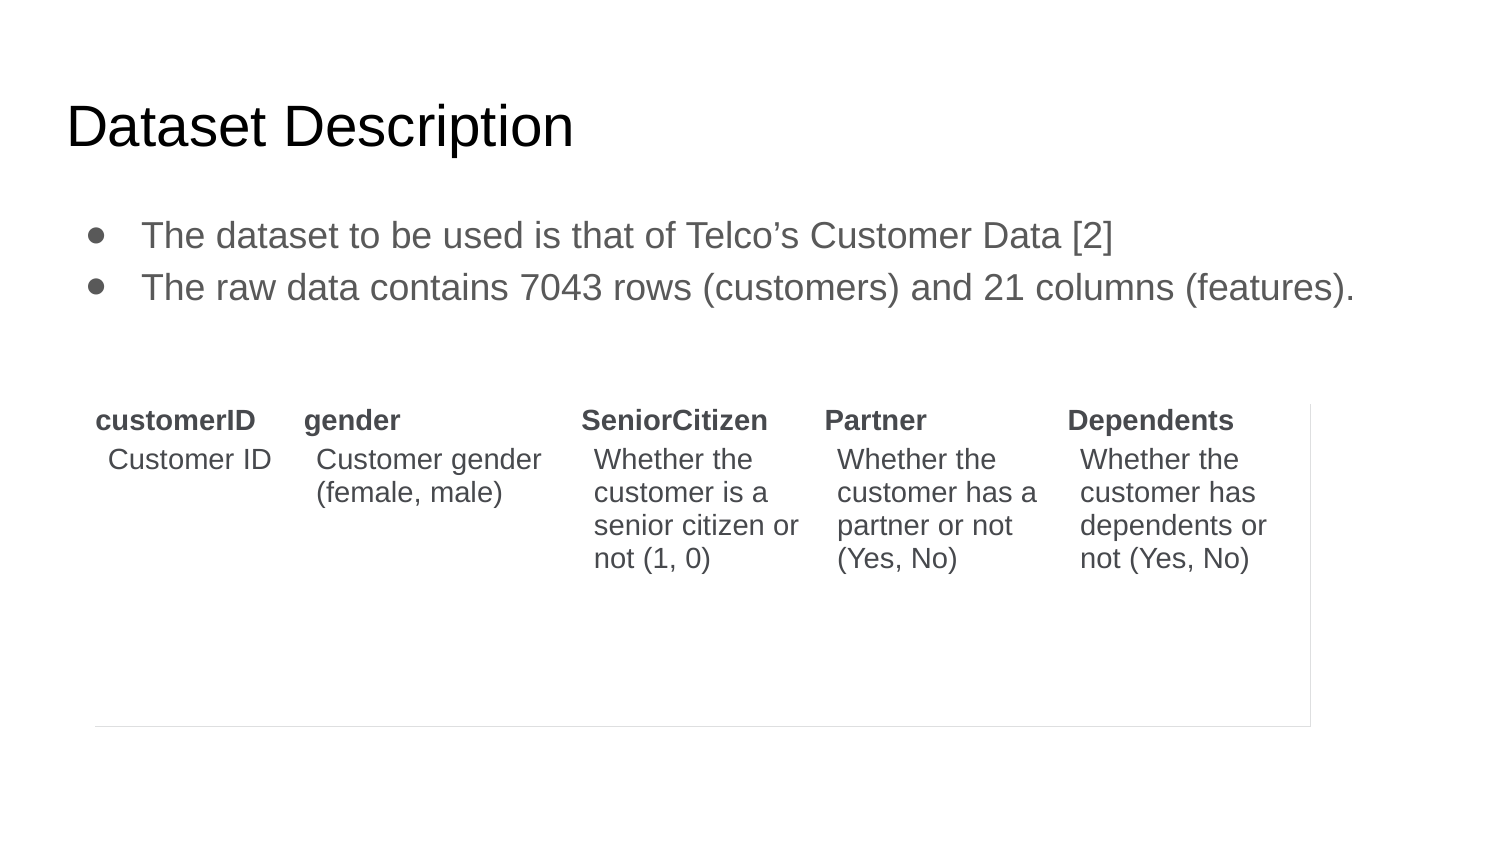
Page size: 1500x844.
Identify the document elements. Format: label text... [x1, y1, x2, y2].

table_header Dependents Whether the customer has dependents or not (Yes, No) [1068, 404, 1310, 726]
table_header customerID Customer ID [95, 404, 304, 726]
list The dataset to be used is that of Telco’s Customer Data [2] The raw data contains 7043 rows (customers) and 21 columns (features). [51, 189, 1449, 750]
table_header SeniorCitizen Whether the customer is a senior citizen or not (1, 0) [582, 404, 825, 726]
table_header gender Customer gender (female, male) [304, 404, 582, 726]
title Dataset Description [51, 72, 1449, 167]
table_header Partner Whether the customer has a partner or not (Yes, No) [825, 404, 1068, 726]
